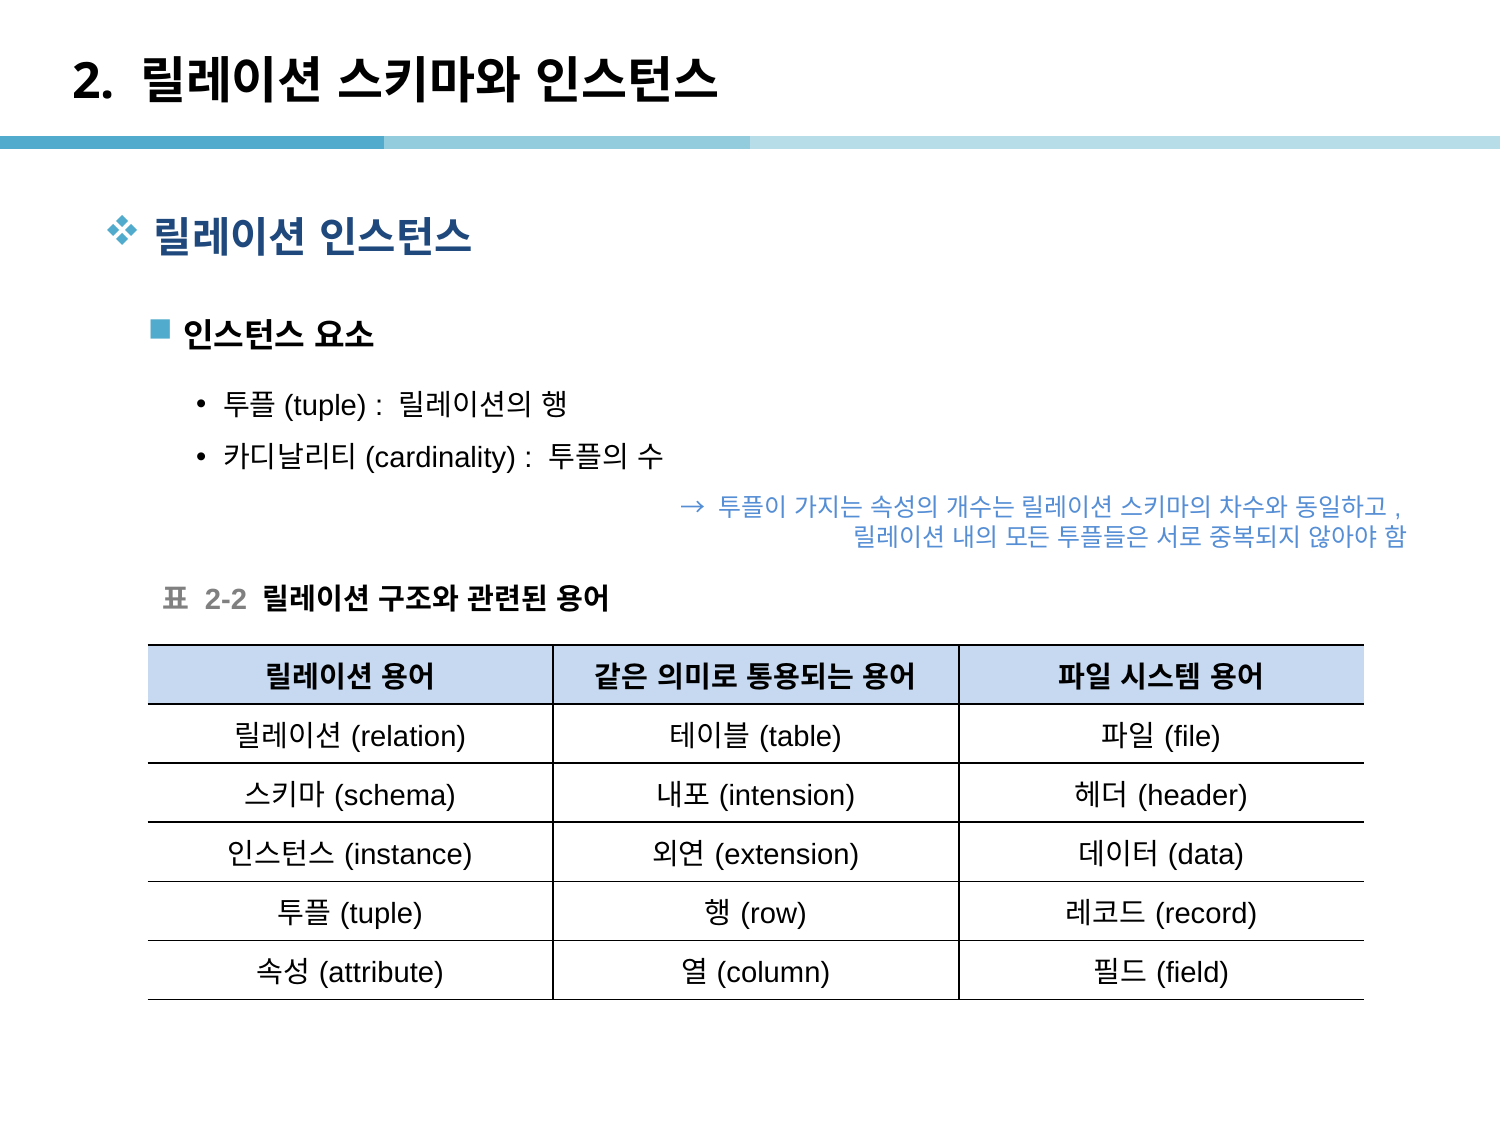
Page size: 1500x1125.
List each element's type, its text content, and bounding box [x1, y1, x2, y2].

table_cell 헤더(header) [960, 764, 1364, 821]
title 2. 릴레이션 스키마와 인스턴스 [57, 32, 1298, 124]
table_cell 릴레이션(relation) [148, 705, 552, 762]
table_cell 투플(tuple) [148, 882, 552, 940]
table_cell 외연(extension) [554, 823, 958, 881]
text_box → 투플이 가지는 속성의 개수는 릴레이션 스키마의 차수와 동일하고, 릴레이션 내의 모든 투플들은 서로 중복되지 않아야 함 [521, 467, 1424, 575]
table_cell 속성(attribute) [148, 941, 552, 999]
table_cell 레코드(record) [960, 882, 1364, 940]
text_box 투플(tuple) : 릴레이션의 행 카디날리티(cardinality) : 투플의 수 [151, 361, 801, 504]
text_box 표 2-2 릴레이션 구조와 관련된 용어 [147, 574, 455, 622]
table_header 릴레이션 용어 [148, 646, 552, 703]
table_header 같은 의미로 통용되는 용어 [554, 646, 958, 703]
table_cell 열(column) [554, 941, 958, 999]
table_header 파일 시스템 용어 [960, 646, 1364, 703]
table_cell 테이블(table) [554, 705, 958, 762]
list 릴레이션 인스턴스 [88, 177, 1412, 1077]
table_cell 내포(intension) [554, 764, 958, 821]
text_box 인스턴스 요소 [132, 286, 1412, 382]
table_cell 파일(file) [960, 705, 1364, 762]
table_cell 행(row) [554, 882, 958, 940]
table_cell 인스턴스(instance) [148, 823, 552, 881]
table_cell 스키마(schema) [148, 764, 552, 821]
table_cell 필드(field) [960, 941, 1364, 999]
table_cell 데이터(data) [960, 823, 1364, 881]
